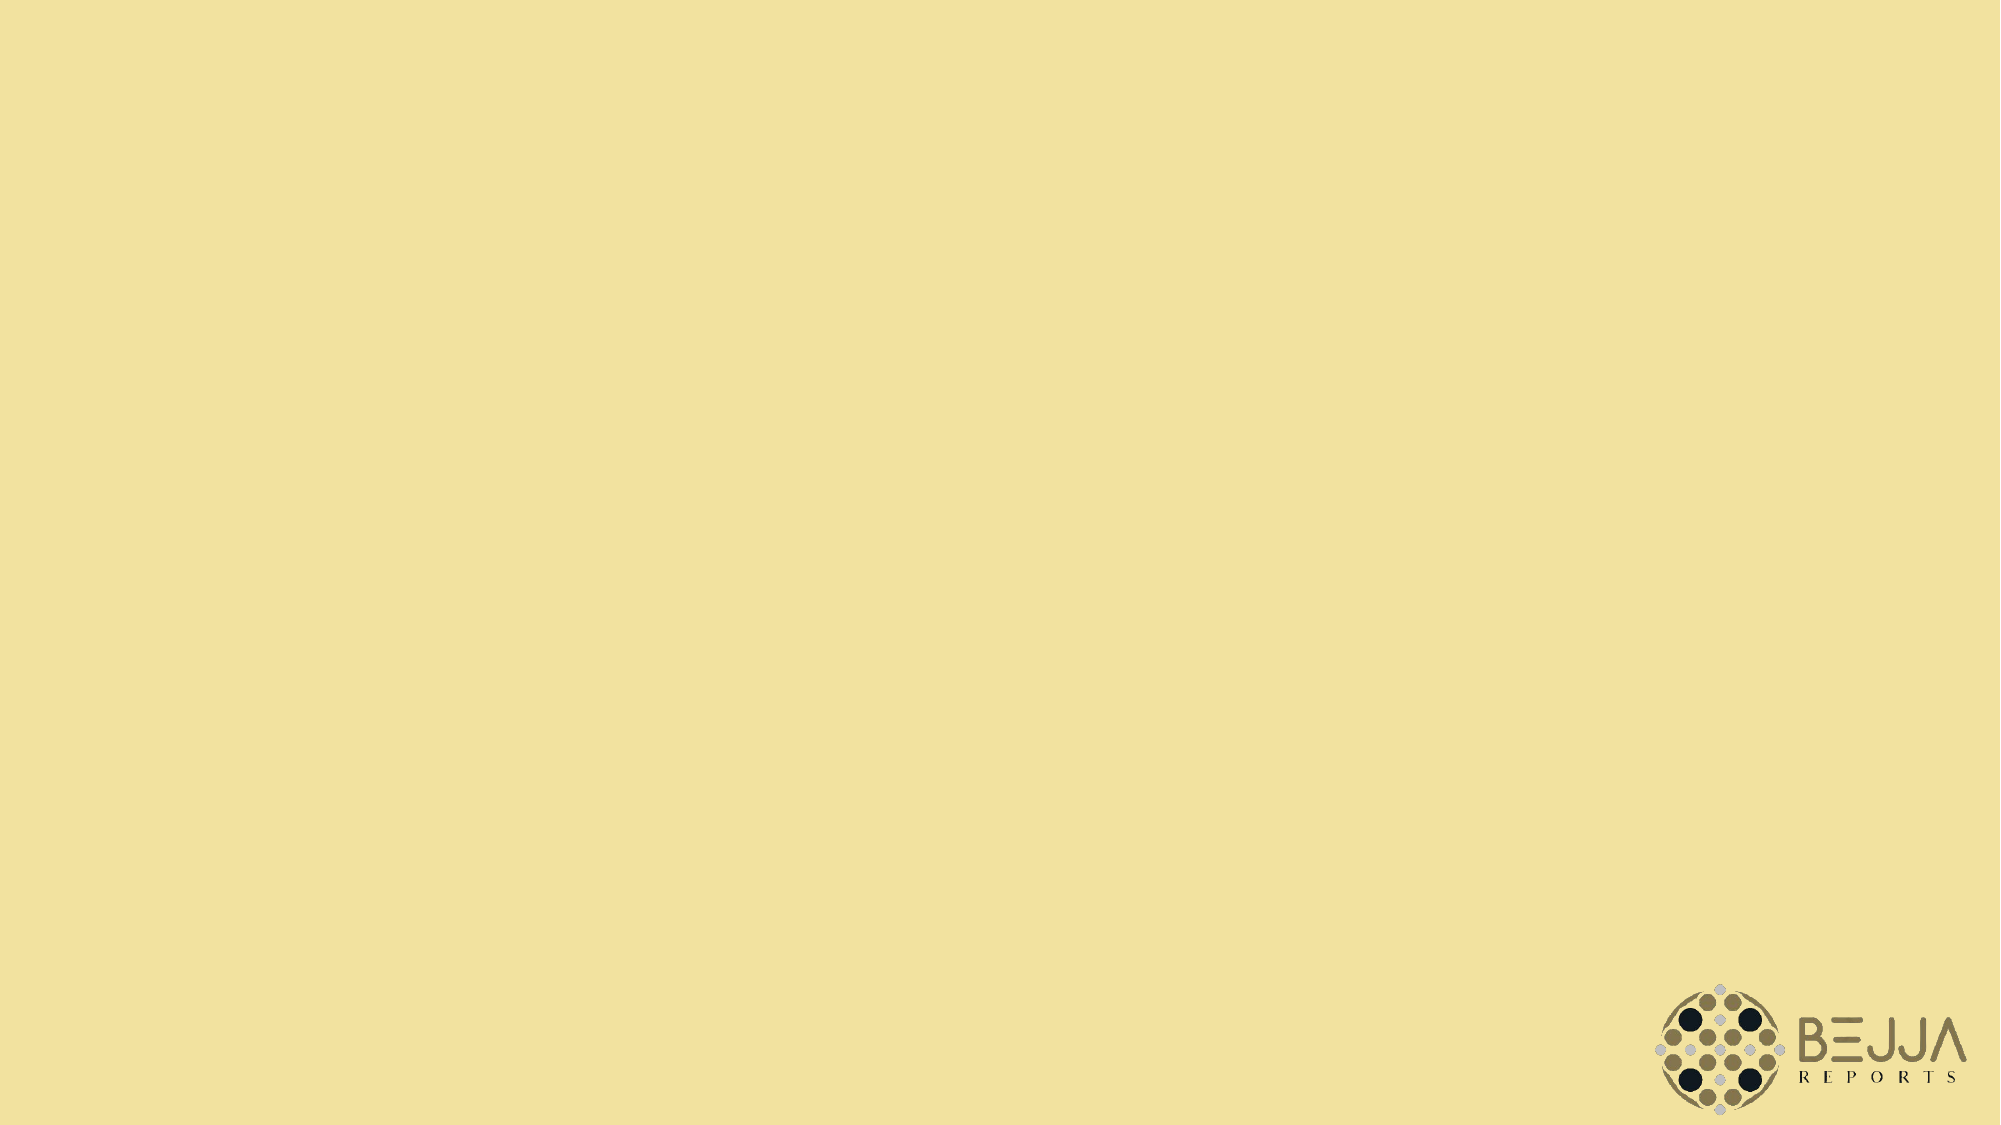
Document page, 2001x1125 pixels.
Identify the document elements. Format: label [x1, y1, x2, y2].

picture [1635, 976, 2000, 1125]
